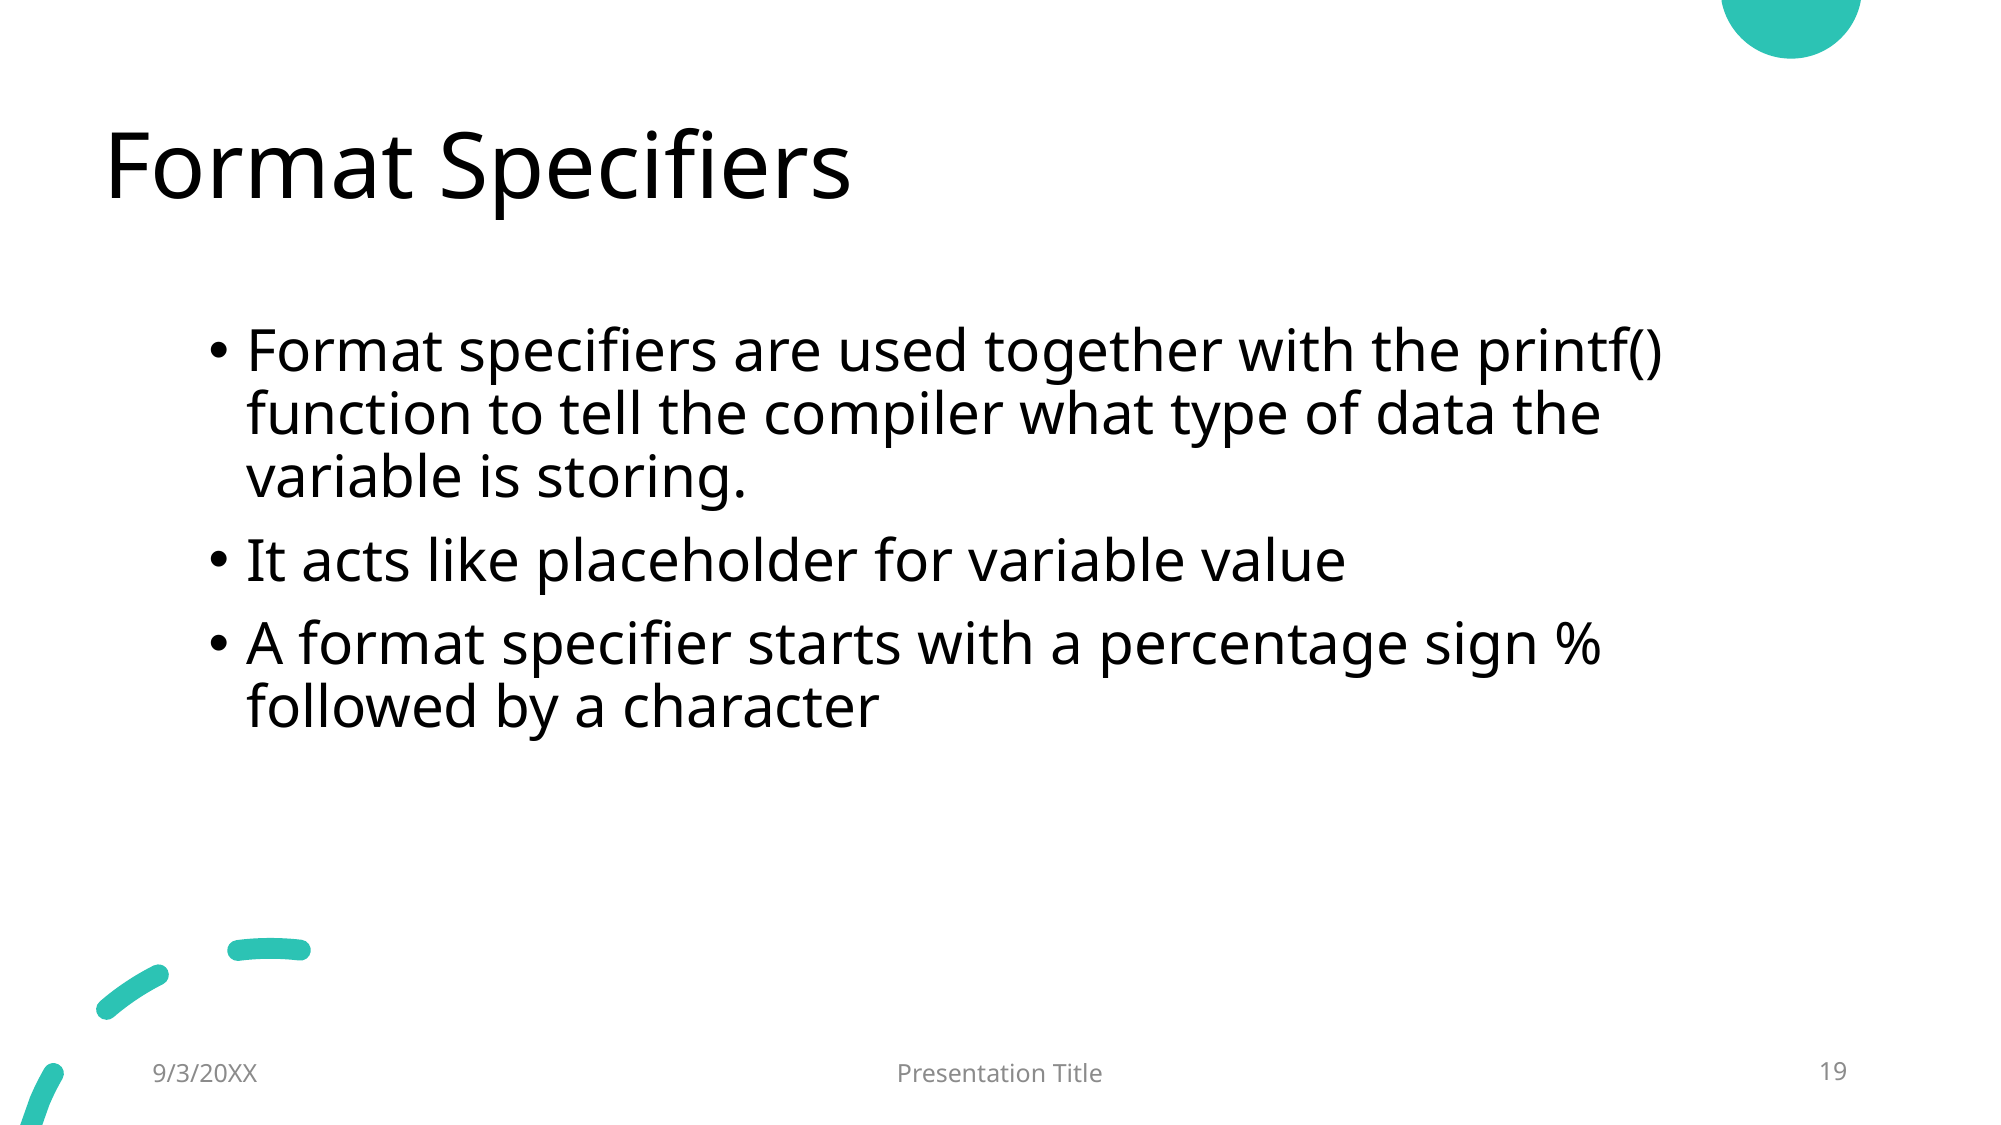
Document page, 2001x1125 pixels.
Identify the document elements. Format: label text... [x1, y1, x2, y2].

list Format specifiers are used together with the printf() function to tell the compiler what type of data the variable is storing. It acts like placeholder for variable value A format specifier starts with a percentage sign % followed by a character [193, 313, 1806, 947]
title Format Specifiers [88, 59, 1814, 278]
slide_number 19 [1412, 1042, 1863, 1103]
footer Presentation Title [662, 1042, 1338, 1103]
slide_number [137, 1042, 588, 1103]
